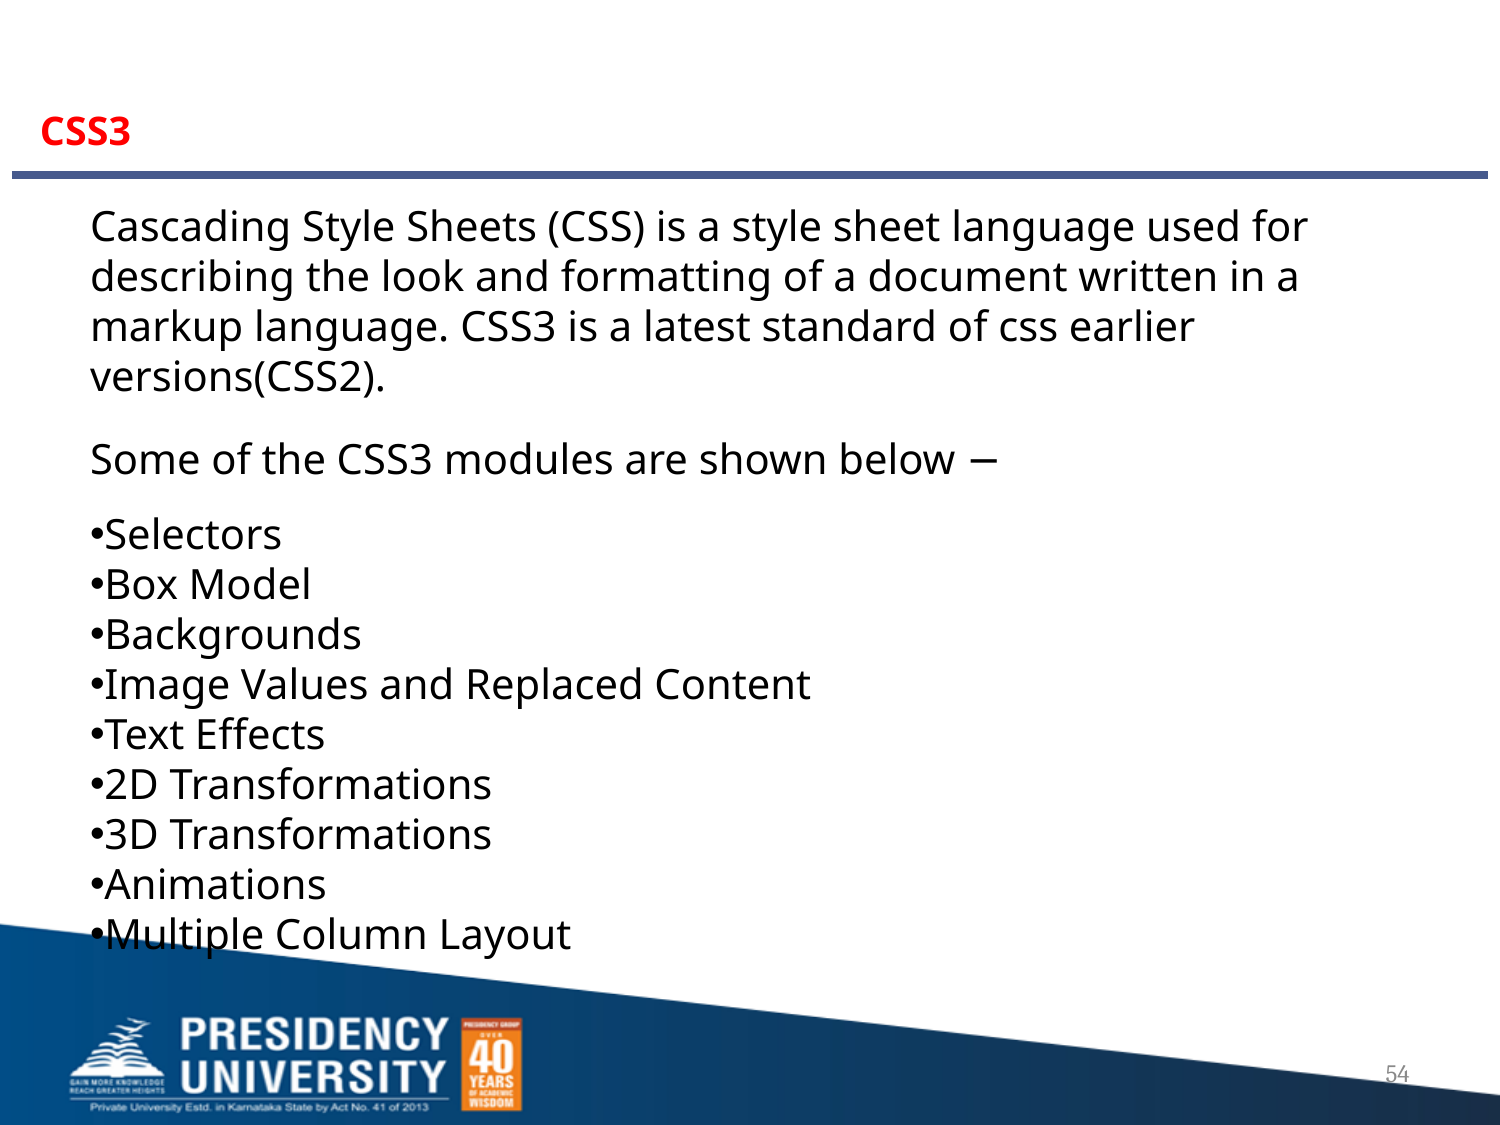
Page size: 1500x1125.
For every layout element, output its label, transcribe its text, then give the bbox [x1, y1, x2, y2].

list Cascading Style Sheets (CSS) is a style sheet language used for describing the look and formatting of a document written in a markup language. CSS3 is a latest standard of css earlier versions(CSS2). Some of the CSS3 modules are shown below − Selectors Box Model Backgrounds Image Values and Replaced Content Text Effects 2D Transformations 3D Transformations Animations Multiple Column Layout [75, 192, 1425, 950]
picture [0, 921, 1500, 1125]
slide_number 54 [1074, 1042, 1425, 1103]
list CSS3 [24, 62, 1188, 162]
